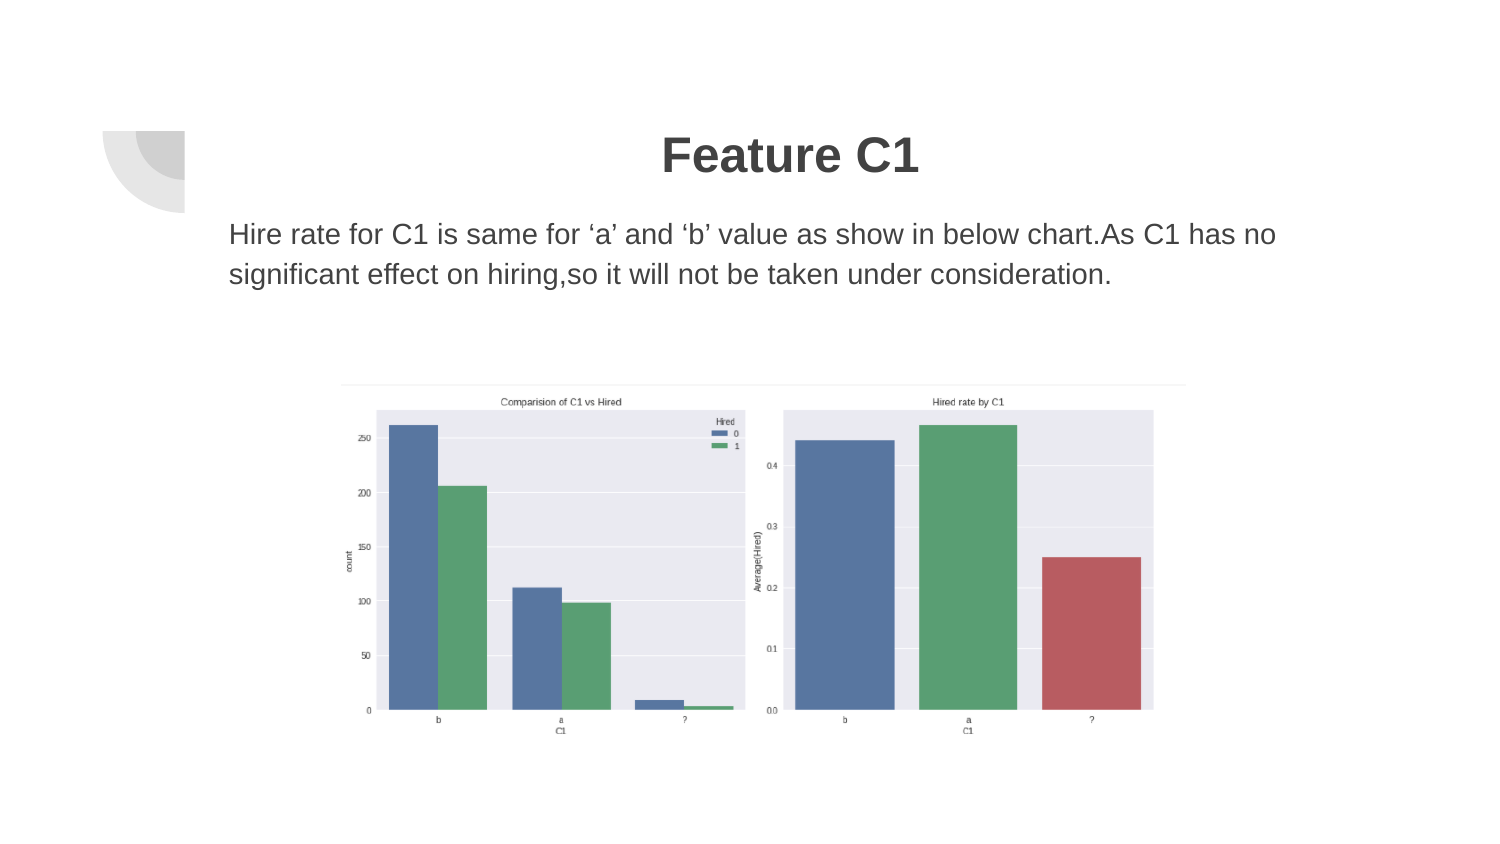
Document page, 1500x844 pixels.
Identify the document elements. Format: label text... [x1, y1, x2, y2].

title Feature C1 [213, 98, 1368, 195]
list Hire rate for C1 is same for ‘a’ and ‘b’ value as show in below chart.As C1 has no significant effect on hiring,so it will not be taken under consideration. [213, 195, 1368, 744]
picture [340, 384, 1186, 744]
